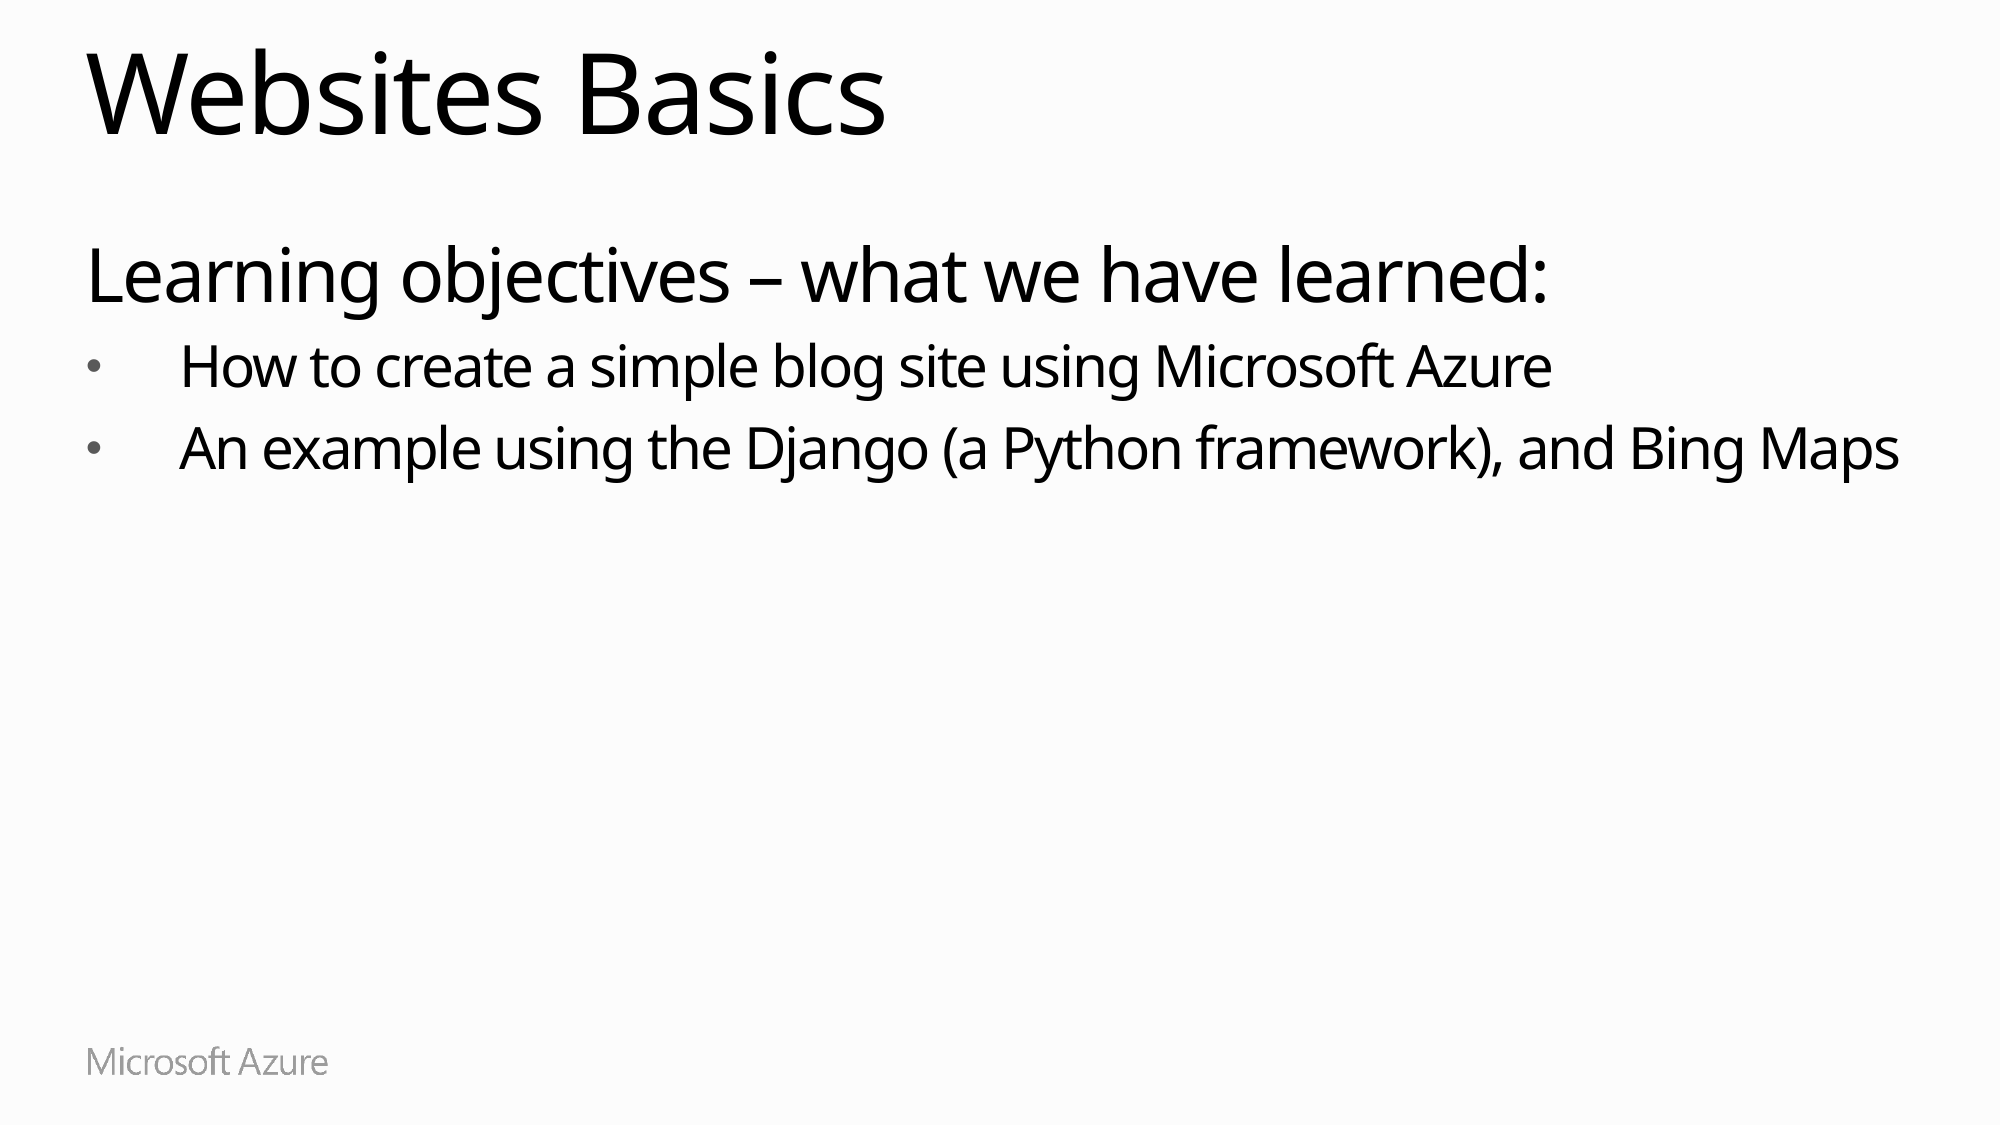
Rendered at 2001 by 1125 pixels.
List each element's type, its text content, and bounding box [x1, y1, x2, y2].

list Learning objectives – what we have learned: How to create a simple blog site using Microsoft Azure An example using the Django (a Python framework), and Bing Maps [85, 237, 1915, 485]
title Websites Basics [85, 37, 1915, 161]
